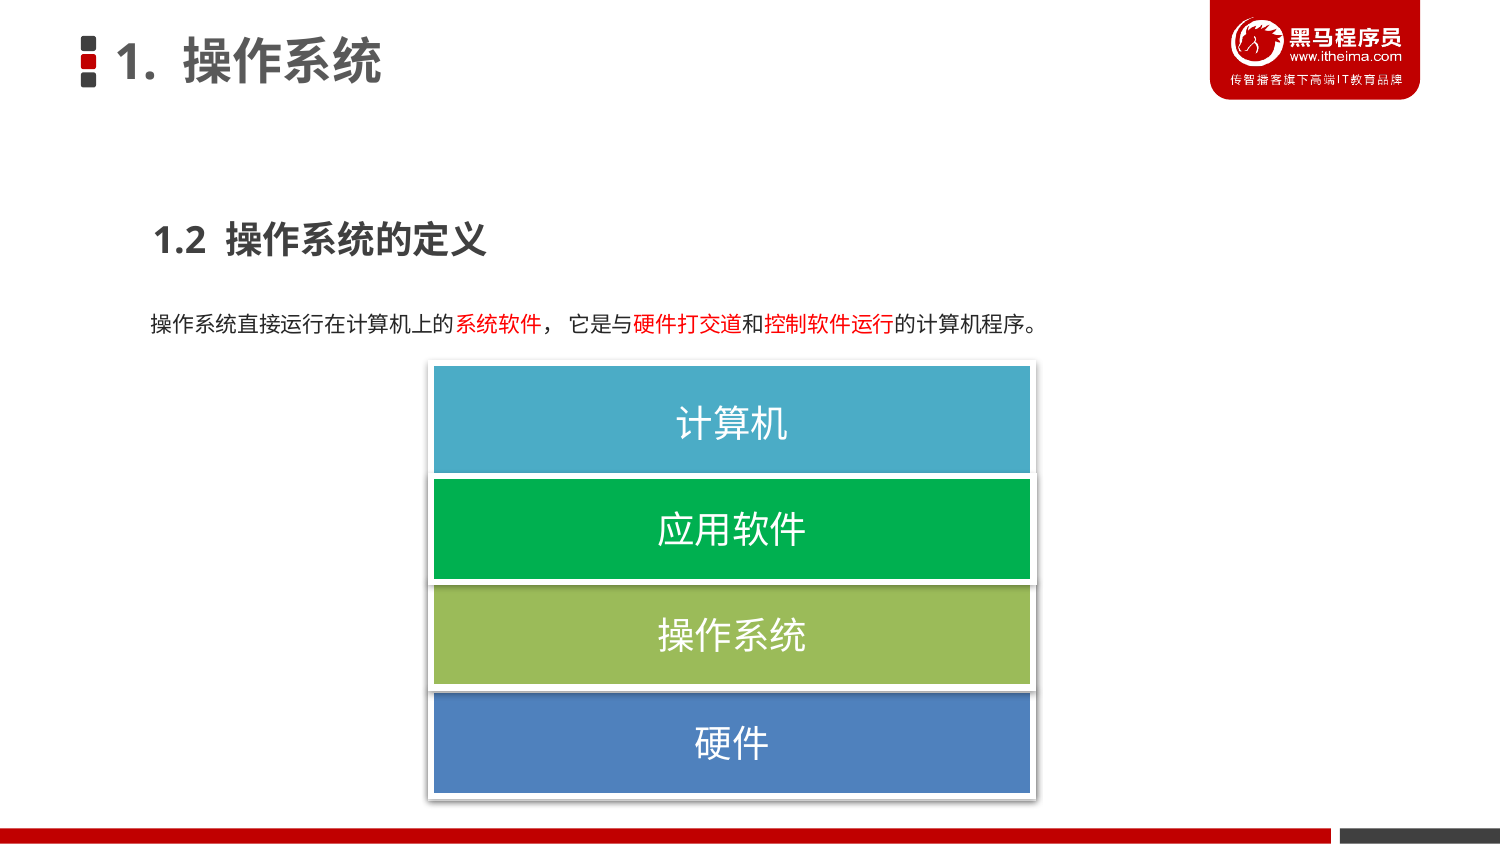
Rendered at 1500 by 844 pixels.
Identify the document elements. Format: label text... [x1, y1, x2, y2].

text_box 1.2 操作系统的定义 [138, 185, 715, 268]
text_box 计算机 [430, 362, 1034, 474]
text_box 操作系统直接运行在计算机上的系统软件， 它是与硬件打交道和控制软件运行的计算机程序。 [135, 303, 1199, 345]
text_box 应用软件 [430, 475, 1034, 582]
text_box 硬件 [430, 696, 1034, 797]
text_box 操作系统 [430, 588, 1034, 688]
picture [1212, 8, 1421, 94]
text_box 1. 操作系统 [103, 0, 987, 130]
